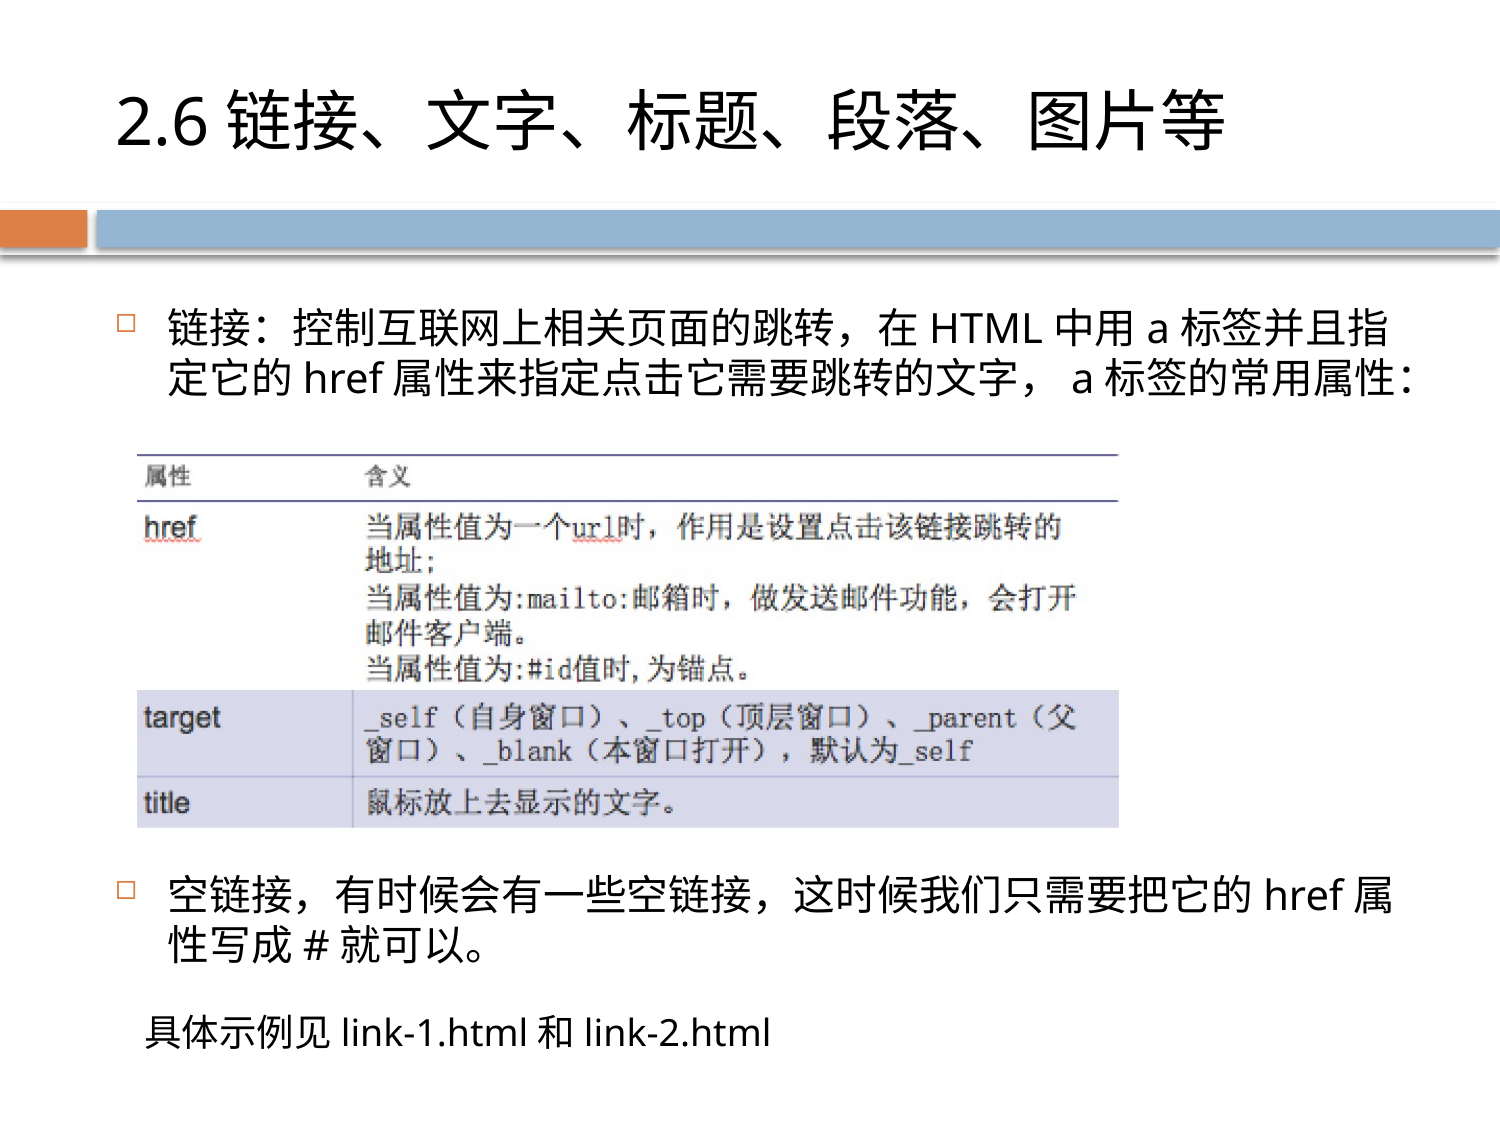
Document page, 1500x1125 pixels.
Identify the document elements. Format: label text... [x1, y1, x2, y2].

title 2.6链接、文字、标题、段落、图片等 [100, 37, 1438, 200]
list 链接：控制互联网上相关页面的跳转，在HTML中用a标签并且指定它的href属性来指定点击它需要跳转的文字，a标签的常用属性： 空链接，有时候会有一些空链接，这时候我们只需要把它的href属性写成#就可以。 [100, 293, 1438, 1032]
picture [137, 451, 1122, 832]
text_box 具体示例见link-1.html和link-2.html [129, 1001, 787, 1061]
